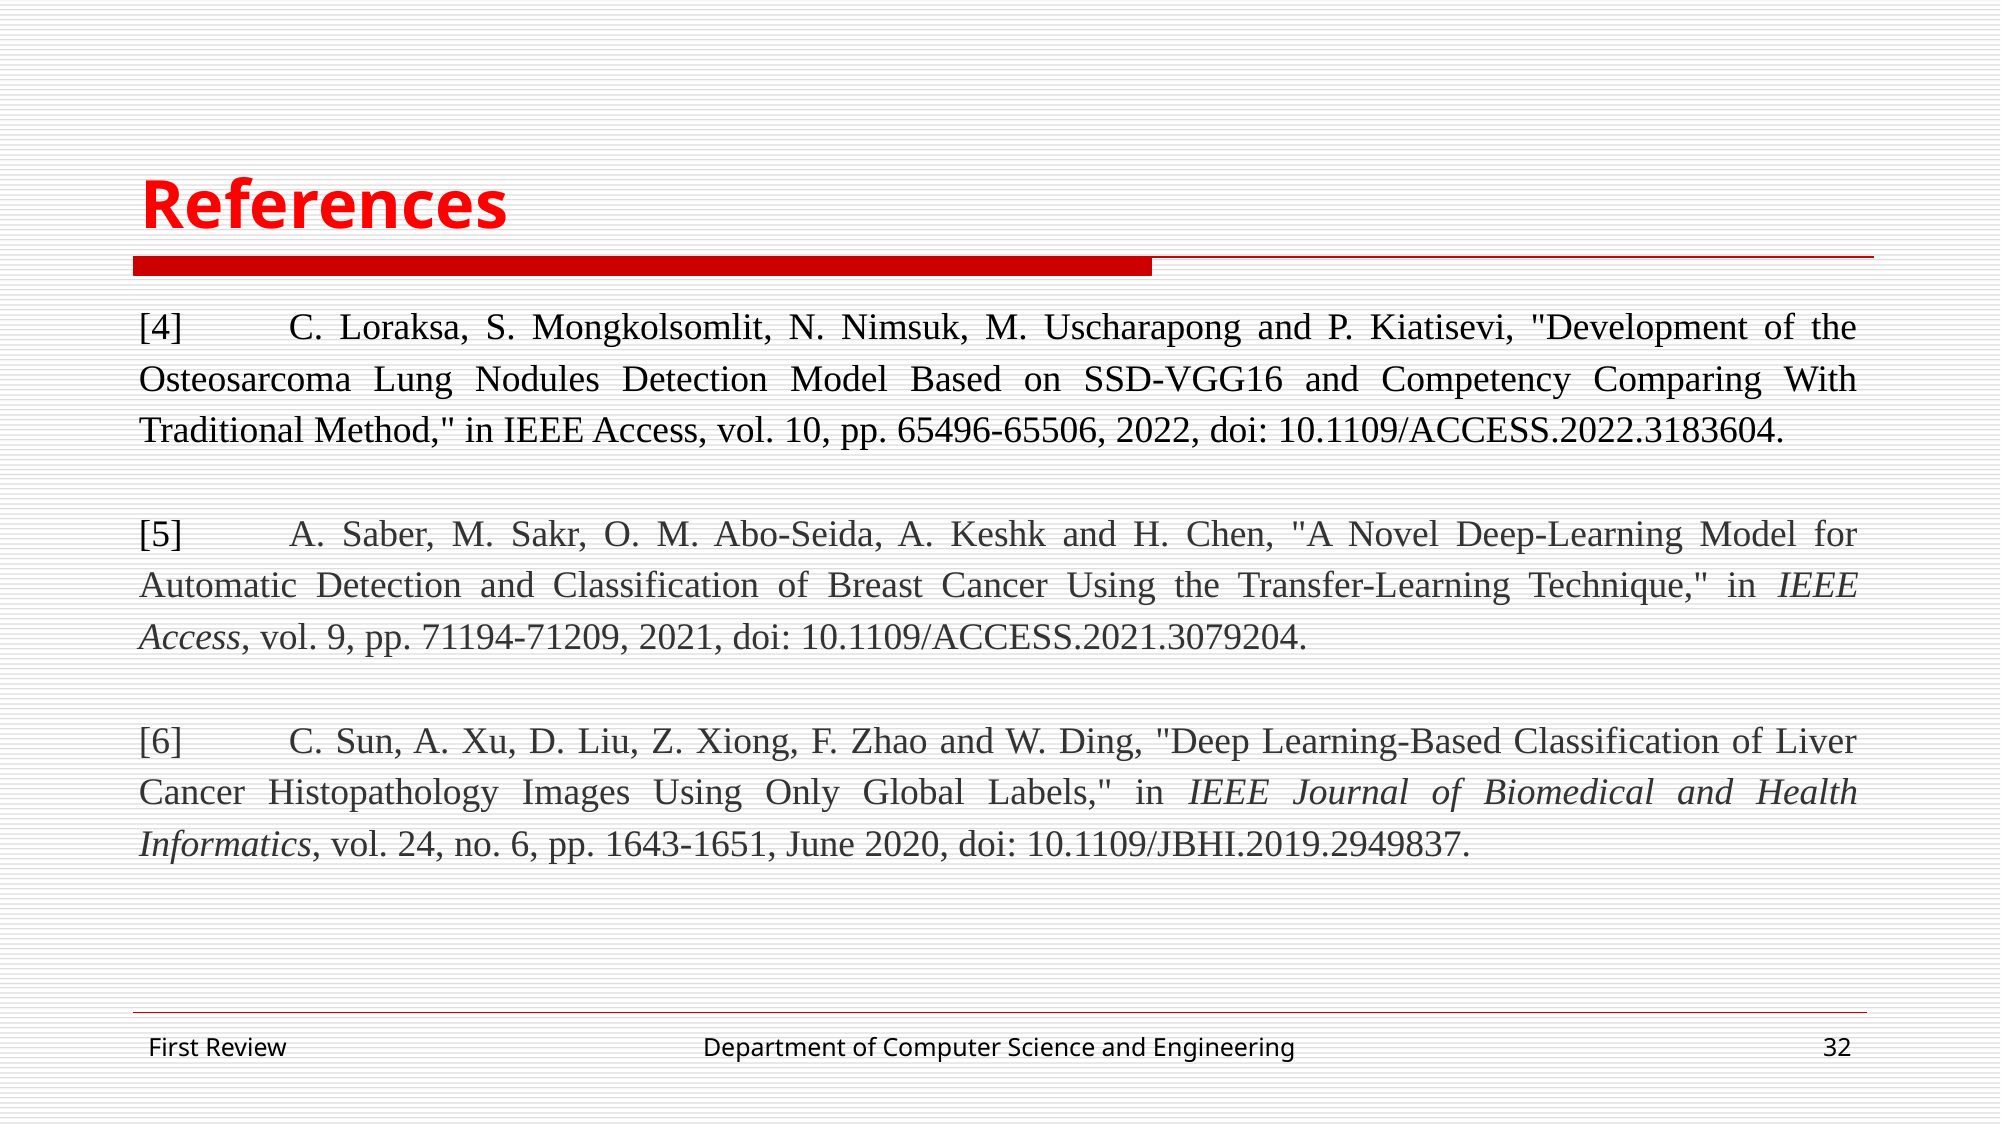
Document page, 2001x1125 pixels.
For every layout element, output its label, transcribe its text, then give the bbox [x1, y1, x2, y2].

picture [0, 0, 2001, 1125]
slide_number ‹#› [1433, 1024, 1867, 1103]
list [4] C. Loraksa, S. Mongkolsomlit, N. Nimsuk, M. Uscharapong and P. Kiatisevi, "Development of the Osteosarcoma Lung Nodules Detection Model Based on SSD-VGG16 and Competency Comparing With Traditional Method," in IEEE Access, vol. 10, pp. 65496-65506, 2022, doi: 10.1109/ACCESS.2022.3183604. [5] A. Saber, M. Sakr, O. M. Abo-Seida, A. Keshk and H. Chen, "A Novel Deep-Learning Model for Automatic Detection and Classification of Breast Cancer Using the Transfer-Learning Technique," in IEEE Access, vol. 9, pp. 71194-71209, 2021, doi: 10.1109/ACCESS.2021.3079204. [6] C. Sun, A. Xu, D. Liu, Z. Xiong, F. Zhao and W. Ding, "Deep Learning-Based Classification of Liver Cancer Histopathology Images Using Only Global Labels," in IEEE Journal of Biomedical and Health Informatics, vol. 24, no. 6, pp. 1643-1651, June 2020, doi: 10.1109/JBHI.2019.2949837. [123, 287, 1874, 988]
title References [125, 50, 1876, 250]
footer Department of Computer Science and Engineering [683, 1024, 1317, 1103]
slide_number First Review [133, 1024, 567, 1103]
